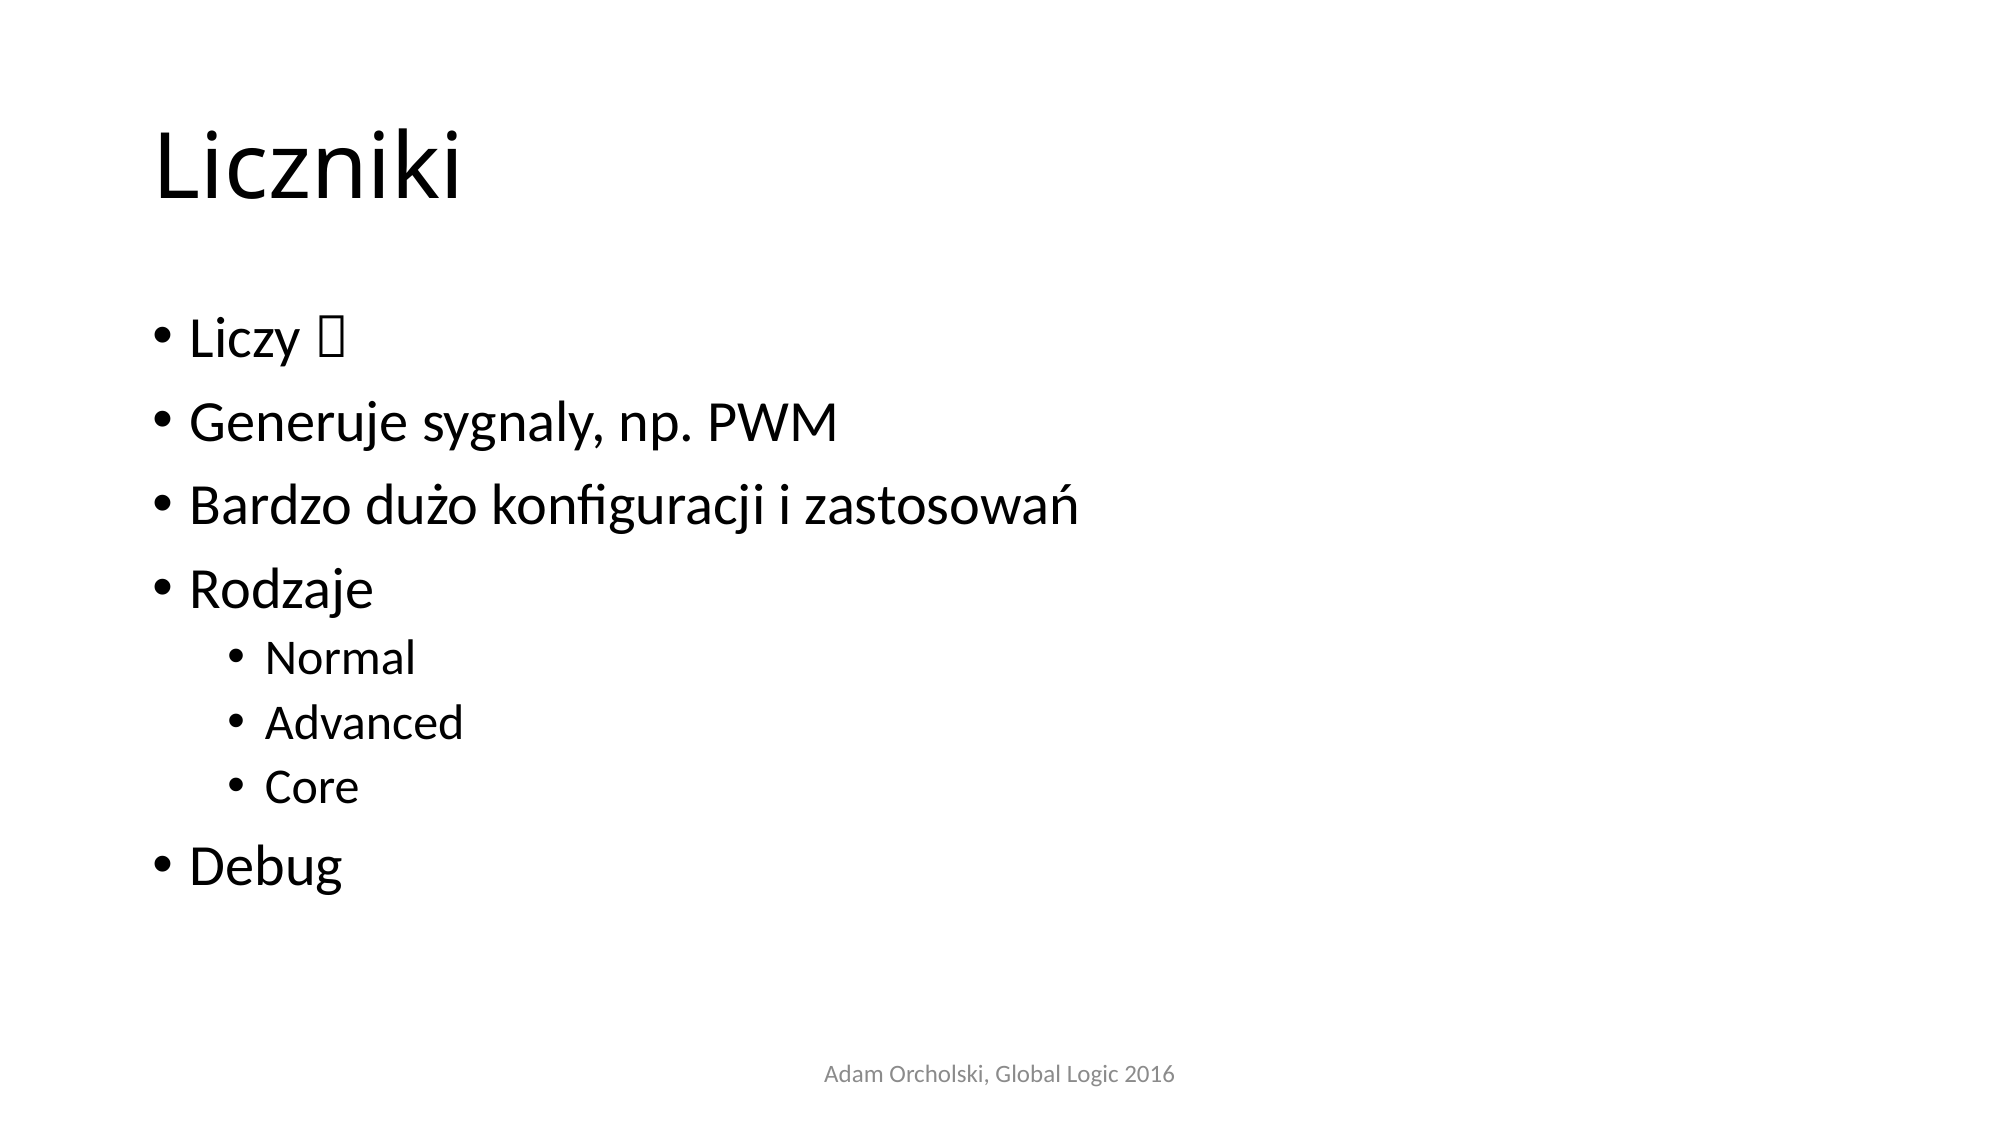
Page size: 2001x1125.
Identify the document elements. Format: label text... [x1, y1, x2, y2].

footer Adam Orcholski, Global Logic 2016 [662, 1042, 1338, 1103]
list Liczy  Generuje sygnaly, np. PWM Bardzo dużo konfiguracji i zastosowań Rodzaje Normal Advanced Core Debug [137, 299, 1863, 1014]
title Liczniki [137, 59, 1863, 278]
